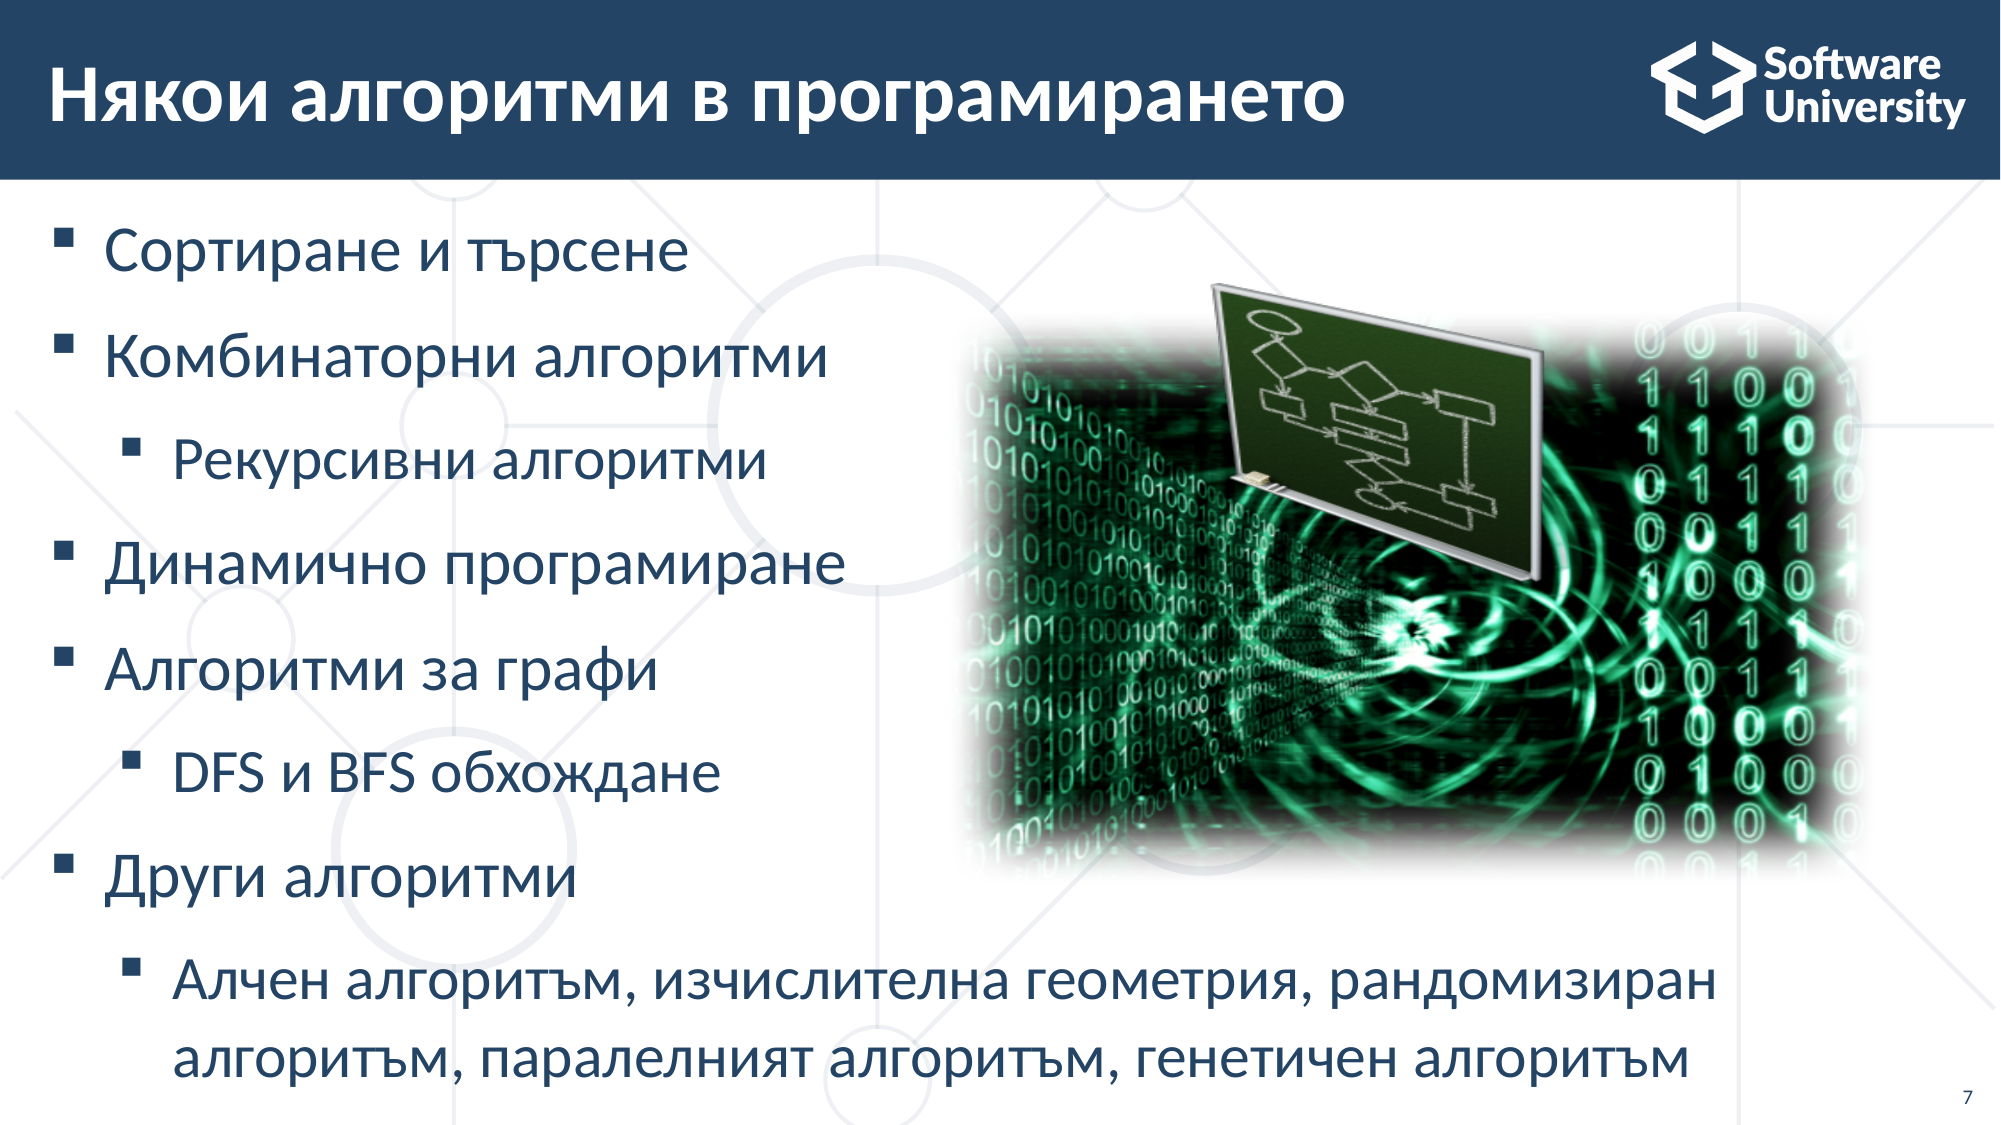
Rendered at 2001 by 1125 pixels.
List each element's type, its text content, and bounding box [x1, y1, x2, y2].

slide_number 7 [1927, 1067, 1989, 1117]
title Някои алгоритми в програмирането [31, 16, 1625, 162]
list Сортиране и търсене Комбинаторни алгоритми Рекурсивни алгоритми Динамично програмиране Алгоритми за графи DFS и BFS обхождане Други алгоритми Алчен алгоритъм, изчислителна геометрия, рандомизиран алгоритъм, паралелният алгоритъм, генетичен алгоритъм [31, 196, 1970, 1104]
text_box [945, 273, 1879, 888]
picture [1651, 41, 1966, 134]
